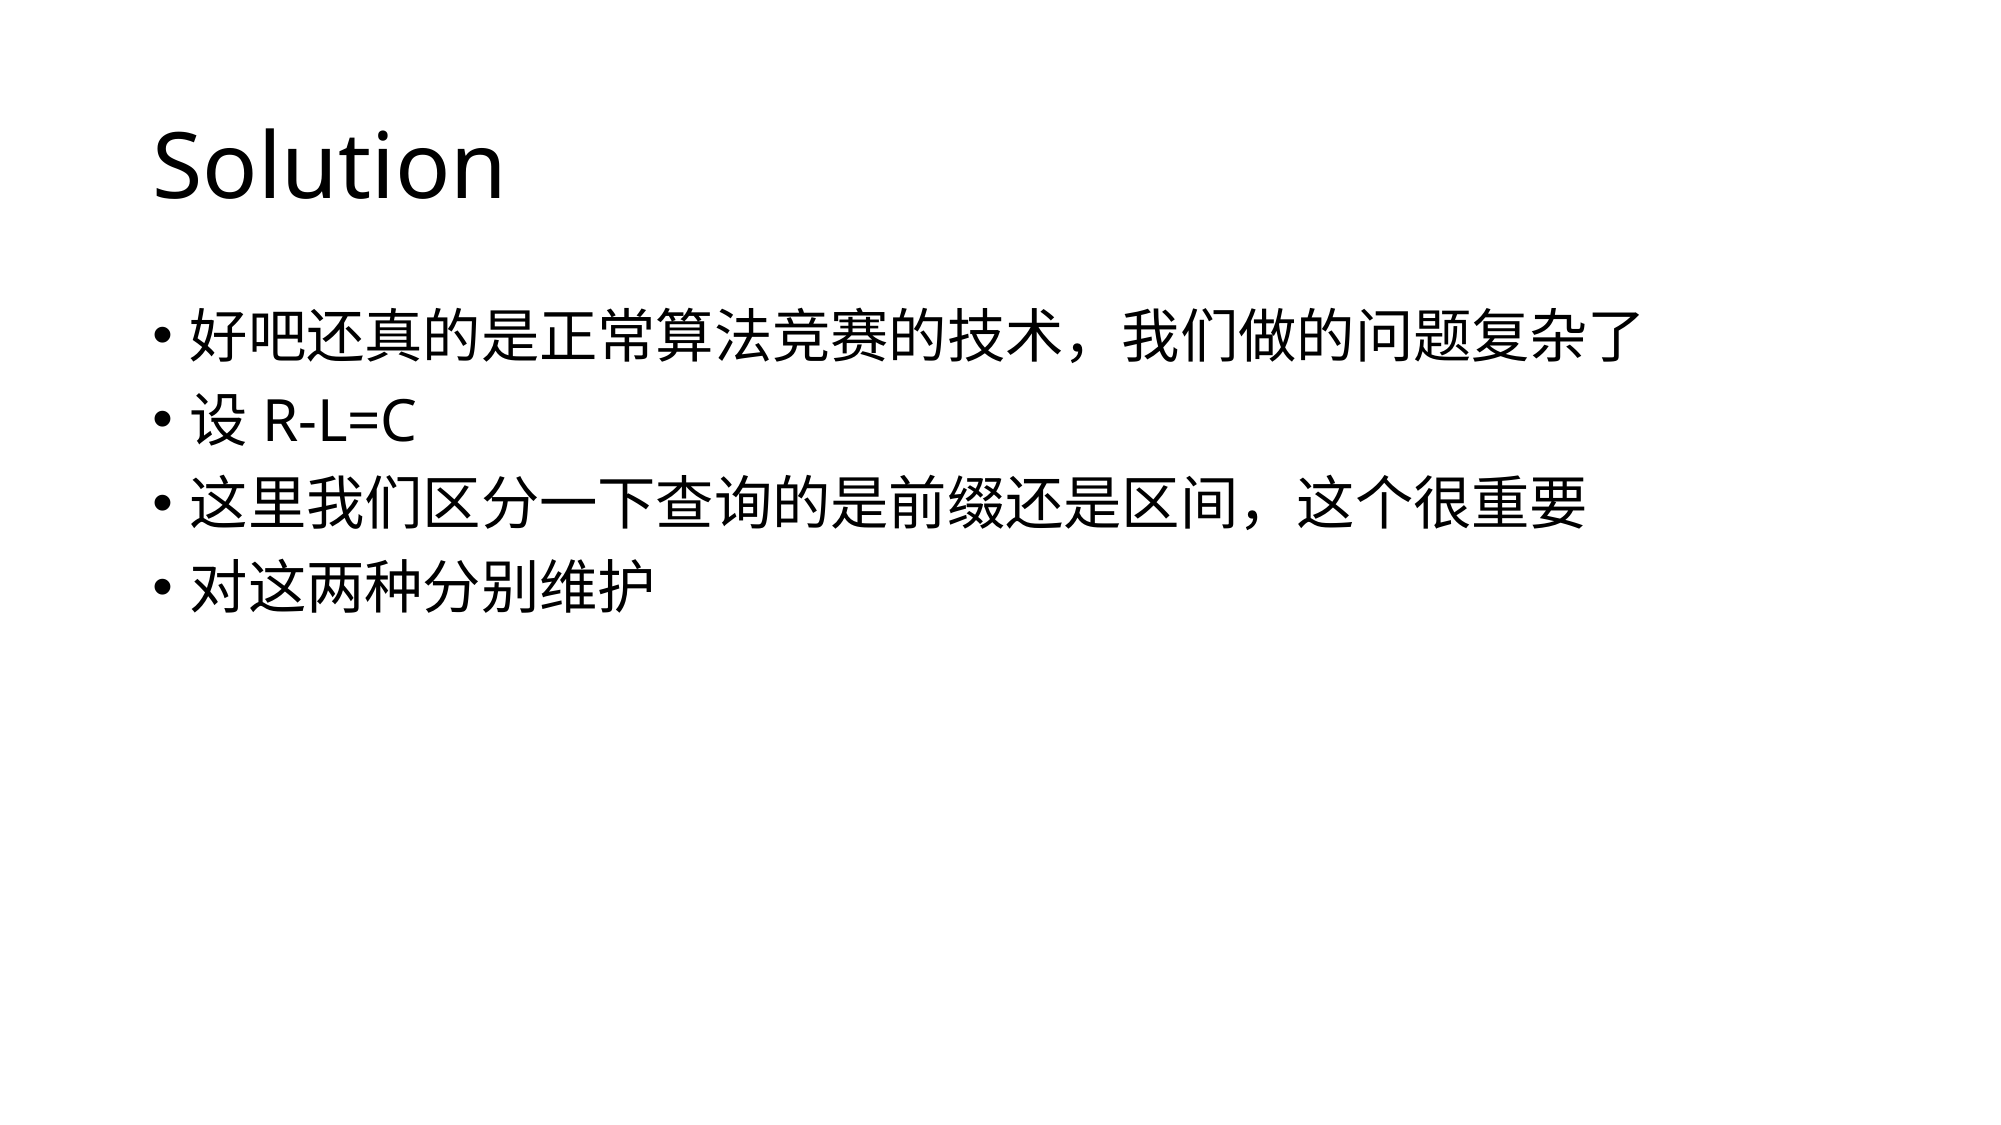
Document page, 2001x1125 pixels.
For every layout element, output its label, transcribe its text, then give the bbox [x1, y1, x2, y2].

title Solution [137, 59, 1863, 278]
list 好吧还真的是正常算法竞赛的技术，我们做的问题复杂了 设R-L=C 这里我们区分一下查询的是前缀还是区间，这个很重要 对这两种分别维护 [137, 299, 1863, 1014]
